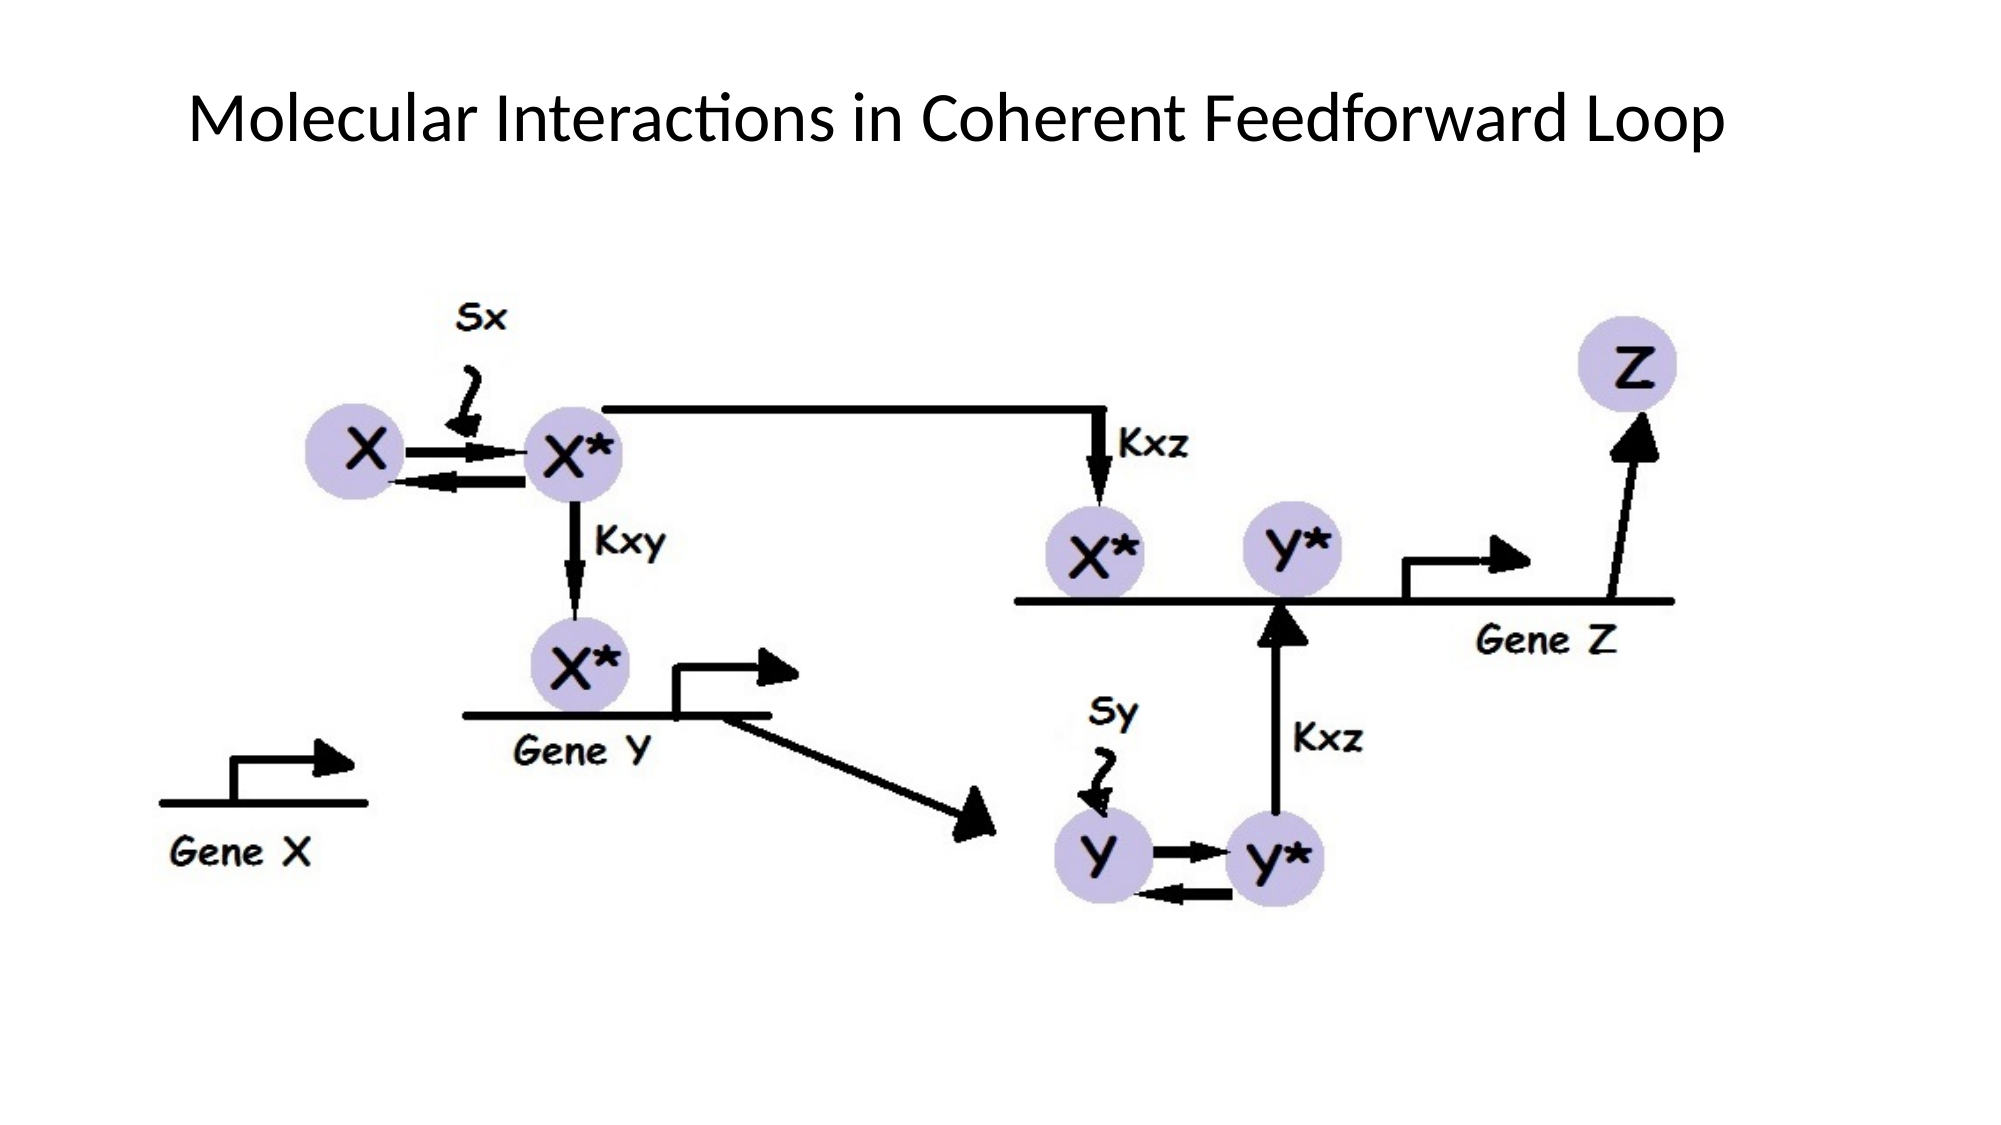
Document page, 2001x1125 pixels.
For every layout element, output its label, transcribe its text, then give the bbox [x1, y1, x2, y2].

text_box Molecular Interactions in Coherent Feedforward Loop [173, 63, 1761, 164]
picture [123, 266, 1887, 1062]
